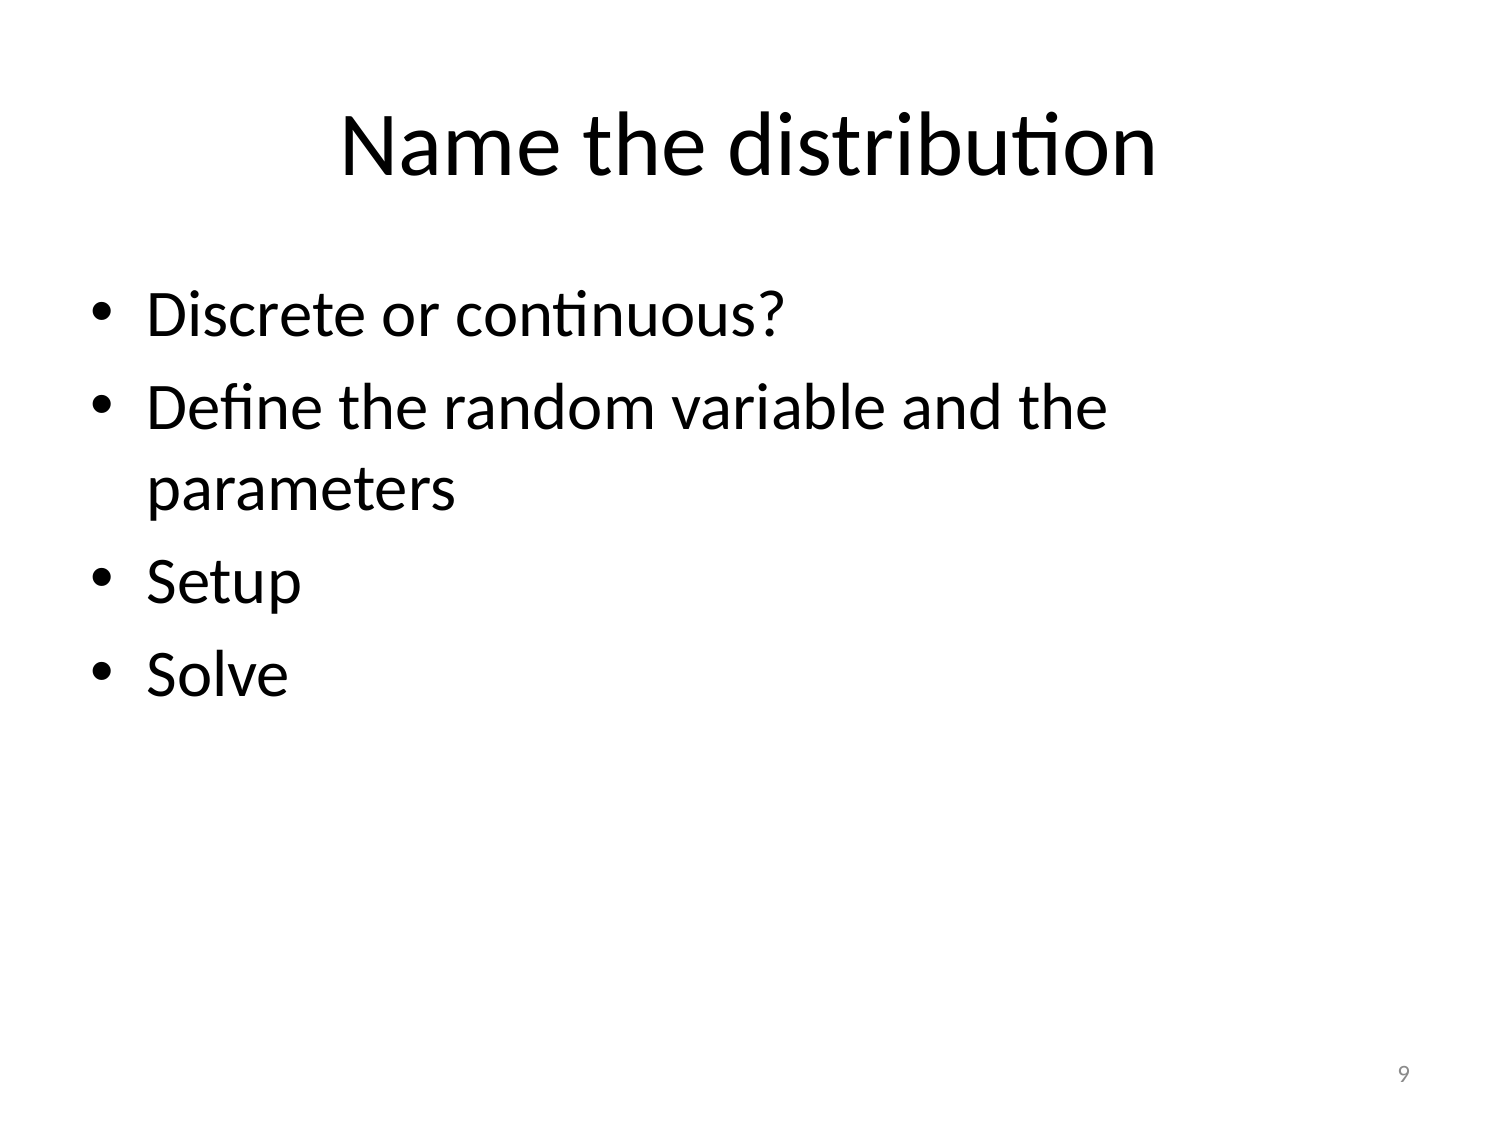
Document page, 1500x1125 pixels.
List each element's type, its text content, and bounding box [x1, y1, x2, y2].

list Discrete or continuous? Define the random variable and the parameters Setup Solve [75, 262, 1425, 1005]
title Name the distribution [75, 45, 1425, 233]
slide_number 9 [1074, 1042, 1425, 1103]
